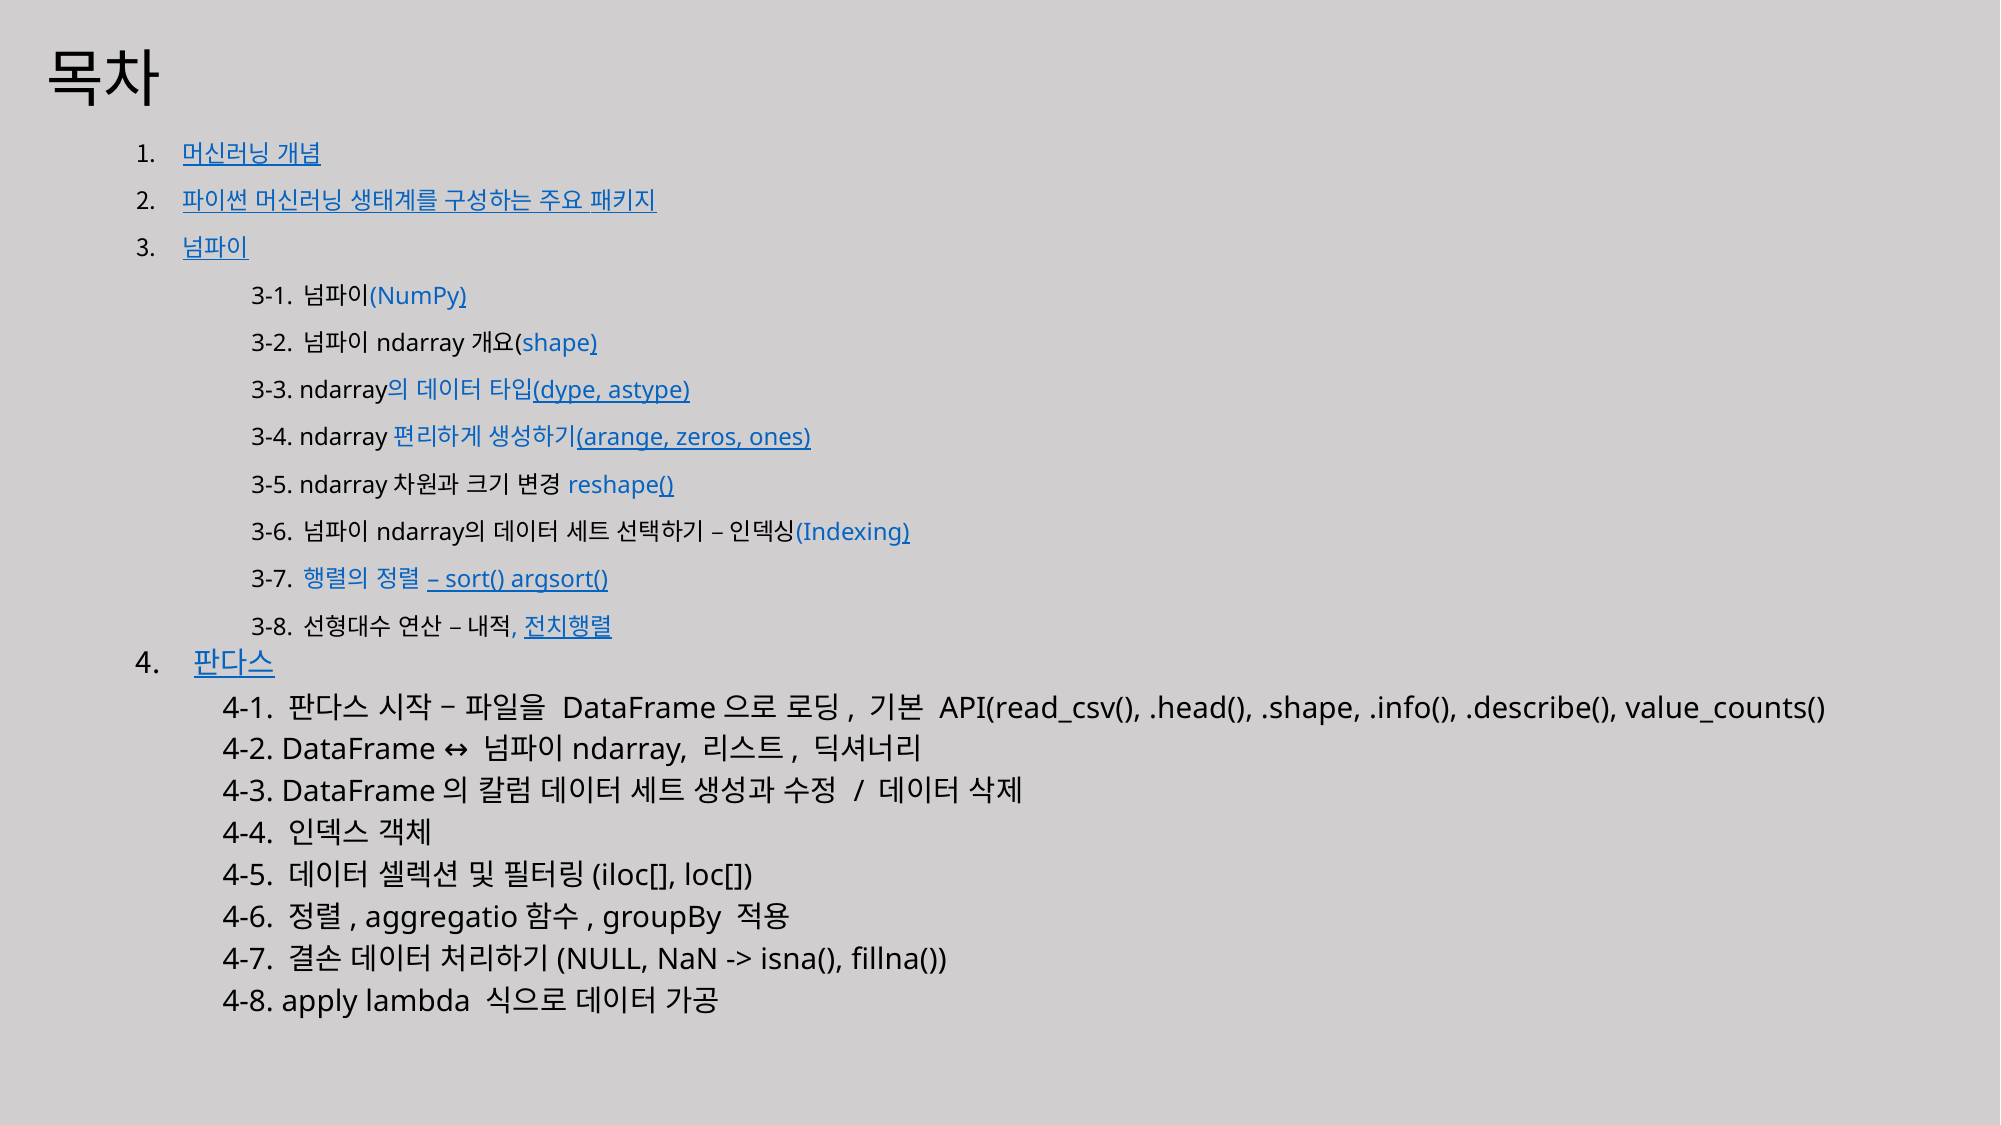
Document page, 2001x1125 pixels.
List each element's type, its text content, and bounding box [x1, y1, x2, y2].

title 목차 [31, 5, 1846, 157]
text_box 판다스 4-1. 판다스 시작 – 파일을 DataFrame으로 로딩, 기본 API(read_csv(), .head(), .shape, .info(), .describe(), value_counts() 4-2. DataFrame ↔ 넘파이ndarray, 리스트, 딕셔너리 4-3. DataFrame의 칼럼 데이터 세트 생성과 수정 / 데이터 삭제 4-4. 인덱스 객체 4-5. 데이터 셀렉션 및 필터링(iloc[], loc[]) 4-6. 정렬, aggregatio함수, groupBy 적용 4-7. 결손 데이터 처리하기(NULL, NaN -> isna(), fillna()) 4-8. apply lambda 식으로 데이터 가공 [120, 636, 1846, 1030]
list 머신러닝 개념 파이썬 머신러닝 생태계를 구성하는 주요 패키지 넘파이 3-1. 넘파이(NumPy) 3-2. 넘파이 ndarray 개요(shape) 3-3. ndarray의 데이터 타입(dype, astype) 3-4. ndarray 편리하게 생성하기(arange, zeros, ones) 3-5. ndarray 차원과 크기 변경 reshape() 3-6. 넘파이 ndarray의 데이터 세트 선택하기 – 인덱싱(Indexing) 3-7. 행렬의 정렬 – sort() argsort() 3-8. 선형대수 연산 – 내적, 전치행렬 [120, 130, 1846, 636]
